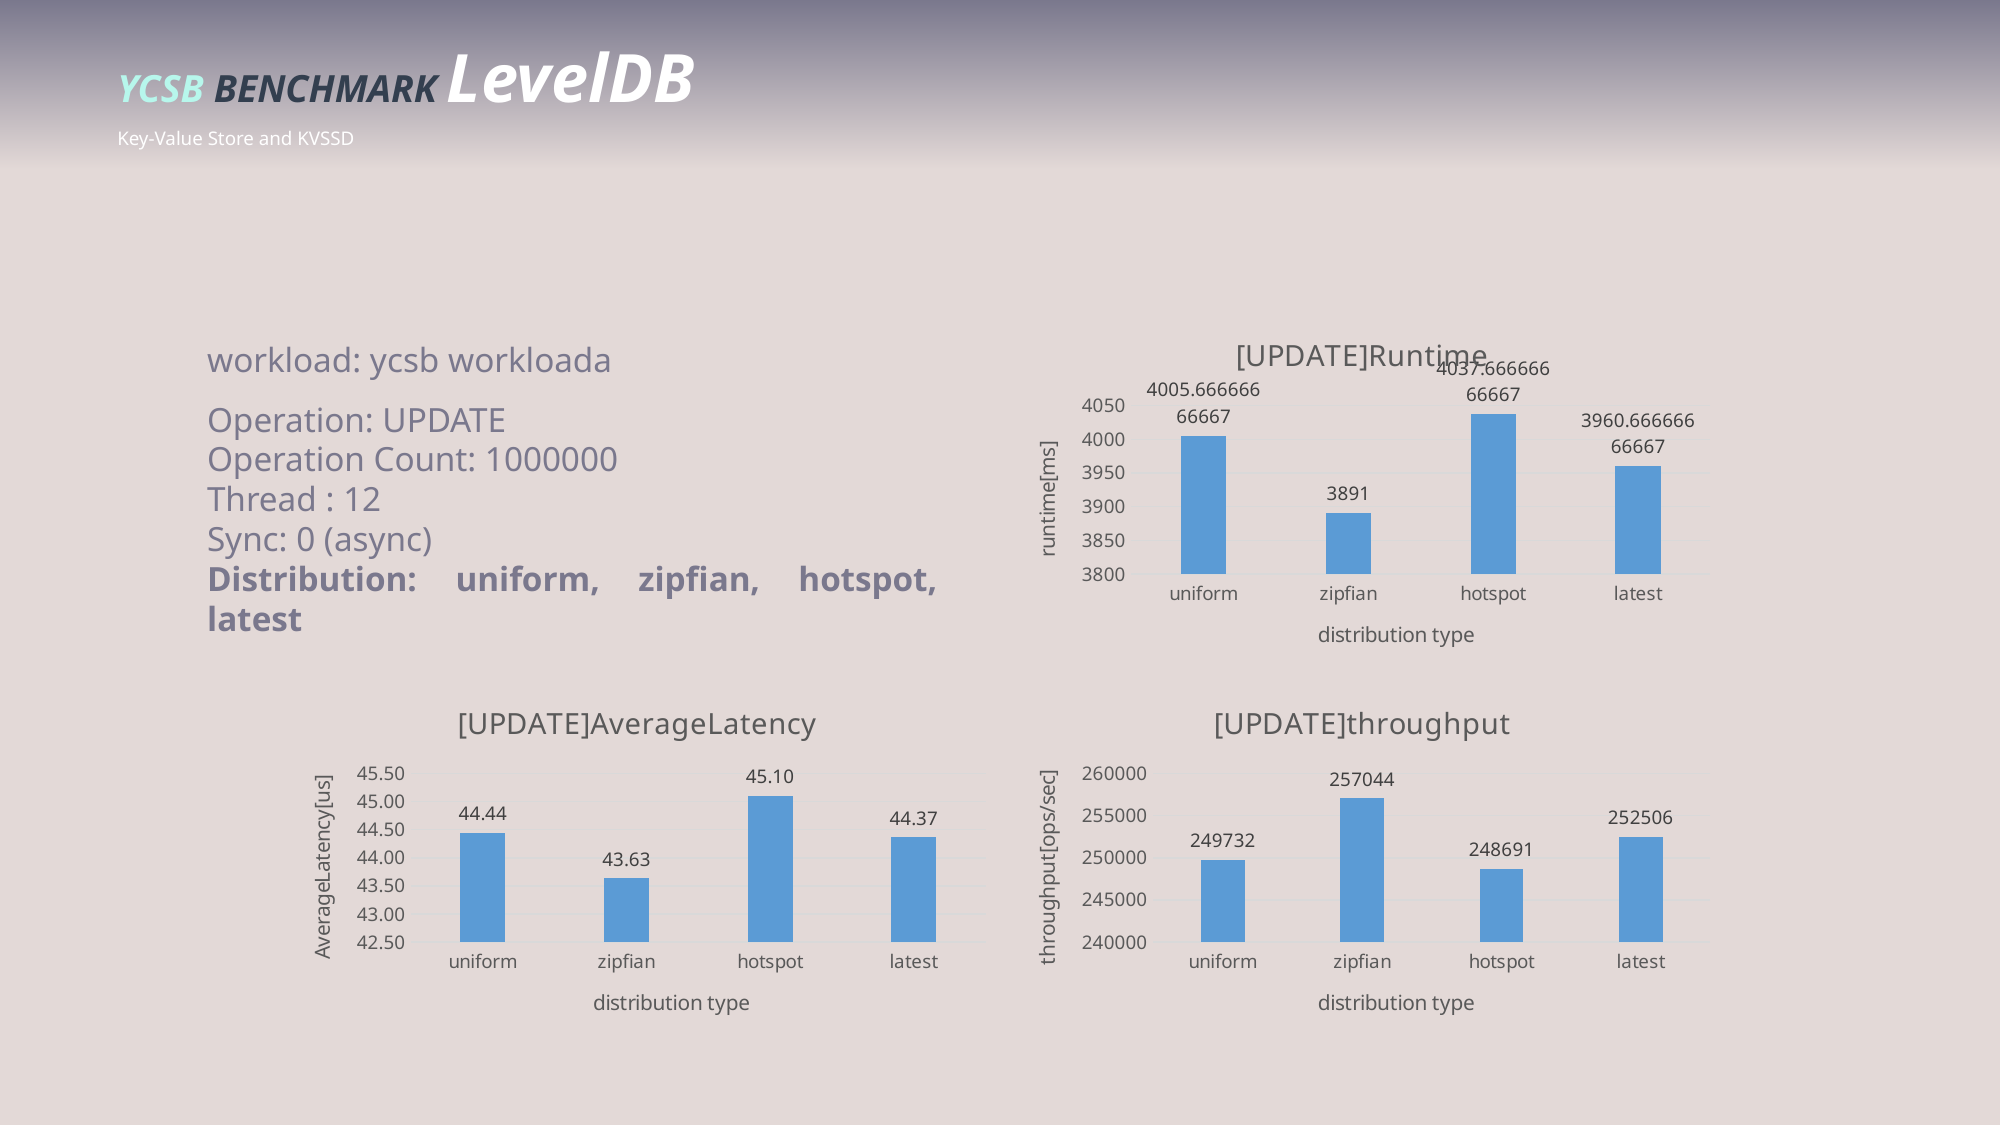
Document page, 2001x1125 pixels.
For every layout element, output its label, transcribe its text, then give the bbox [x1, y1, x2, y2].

text_box workload: ycsb workloada Operation: UPDATE Operation Count: 1000000 Thread : 12 Sync: 0 (async) Distribution: uniform, zipfian, hotspot, latest [192, 311, 954, 720]
text_box YCSB BENCHMARK LevelDB Key-Value Store and KVSSD [102, 0, 908, 247]
chart [274, 311, 1725, 1048]
